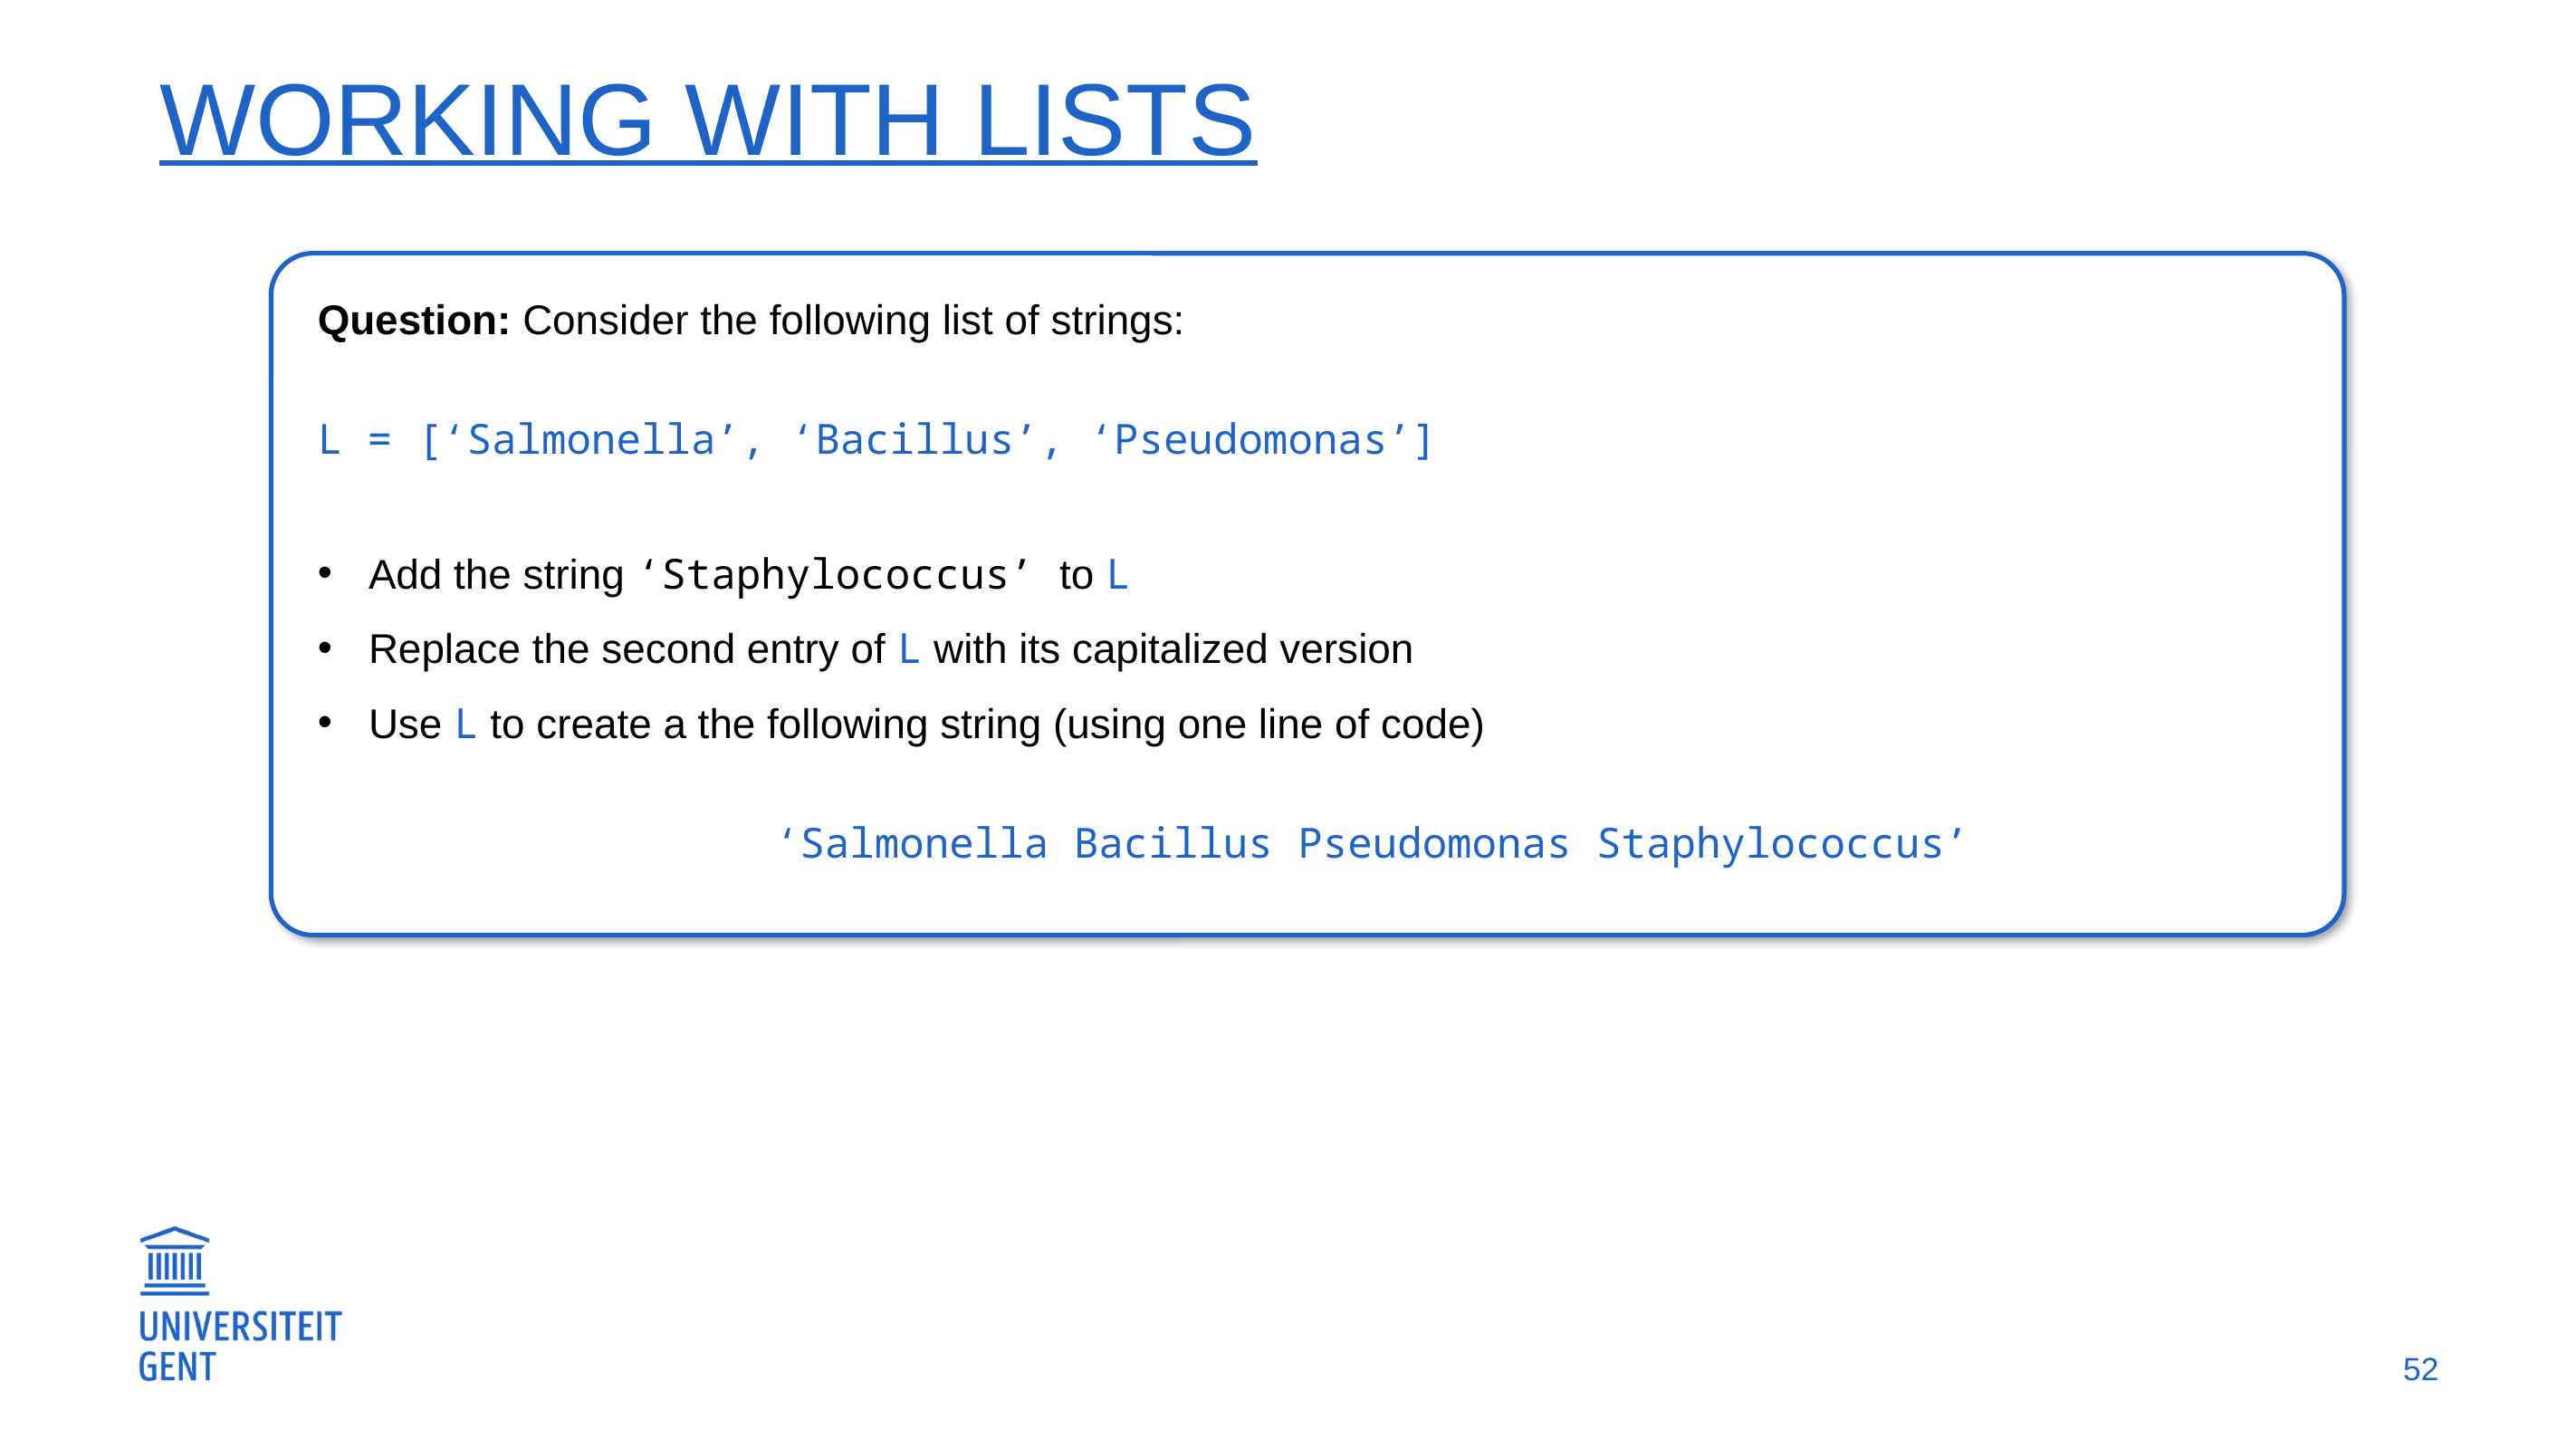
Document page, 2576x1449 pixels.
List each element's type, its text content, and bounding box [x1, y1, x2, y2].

picture [72, 1174, 415, 1449]
text_box Question: Consider the following list of strings: L = [‘Salmonella’, ‘Bacillus’, ‘Pseudomonas’] Add the string ‘Staphylococcus’ to L Replace the second entry of L with its capitalized version Use L to create a the following string (using one line of code) ‘Salmonella Bacillus Pseudomonas Staphylococcus’ [304, 276, 2344, 933]
text_box [270, 252, 2341, 936]
slide_number 52 [2315, 1329, 2453, 1407]
text_box Working with LISTS [146, 60, 2479, 188]
